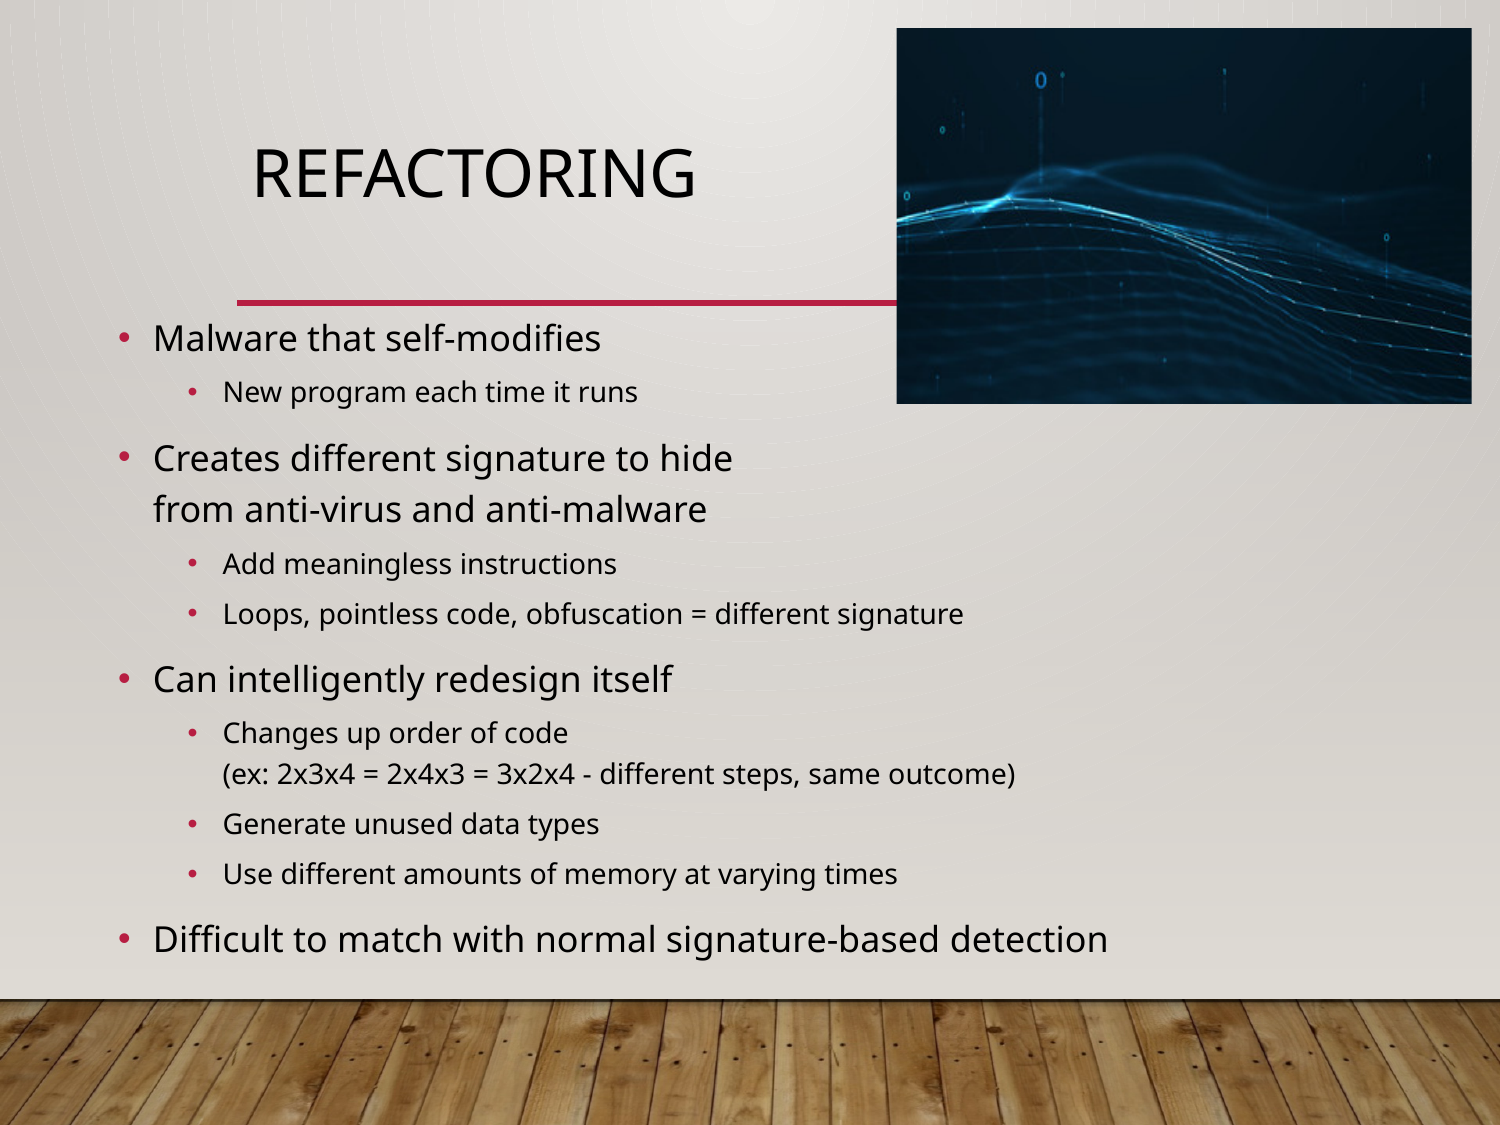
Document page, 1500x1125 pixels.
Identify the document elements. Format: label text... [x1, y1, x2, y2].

list Malware that self-modifies New program each time it runs Creates different signature to hide from anti-virus and anti-malware Add meaningless instructions Loops, pointless code, obfuscation = different signature Can intelligently redesign itself Changes up order of code (ex: 2x3x4 = 2x4x3 = 3x2x4 - different steps, same outcome) Generate unused data types Use different amounts of memory at varying times Difficult to match with normal signature-based detection [103, 299, 1397, 971]
picture [0, 999, 1500, 1125]
picture [896, 28, 1472, 405]
title Refactoring [236, 131, 896, 299]
